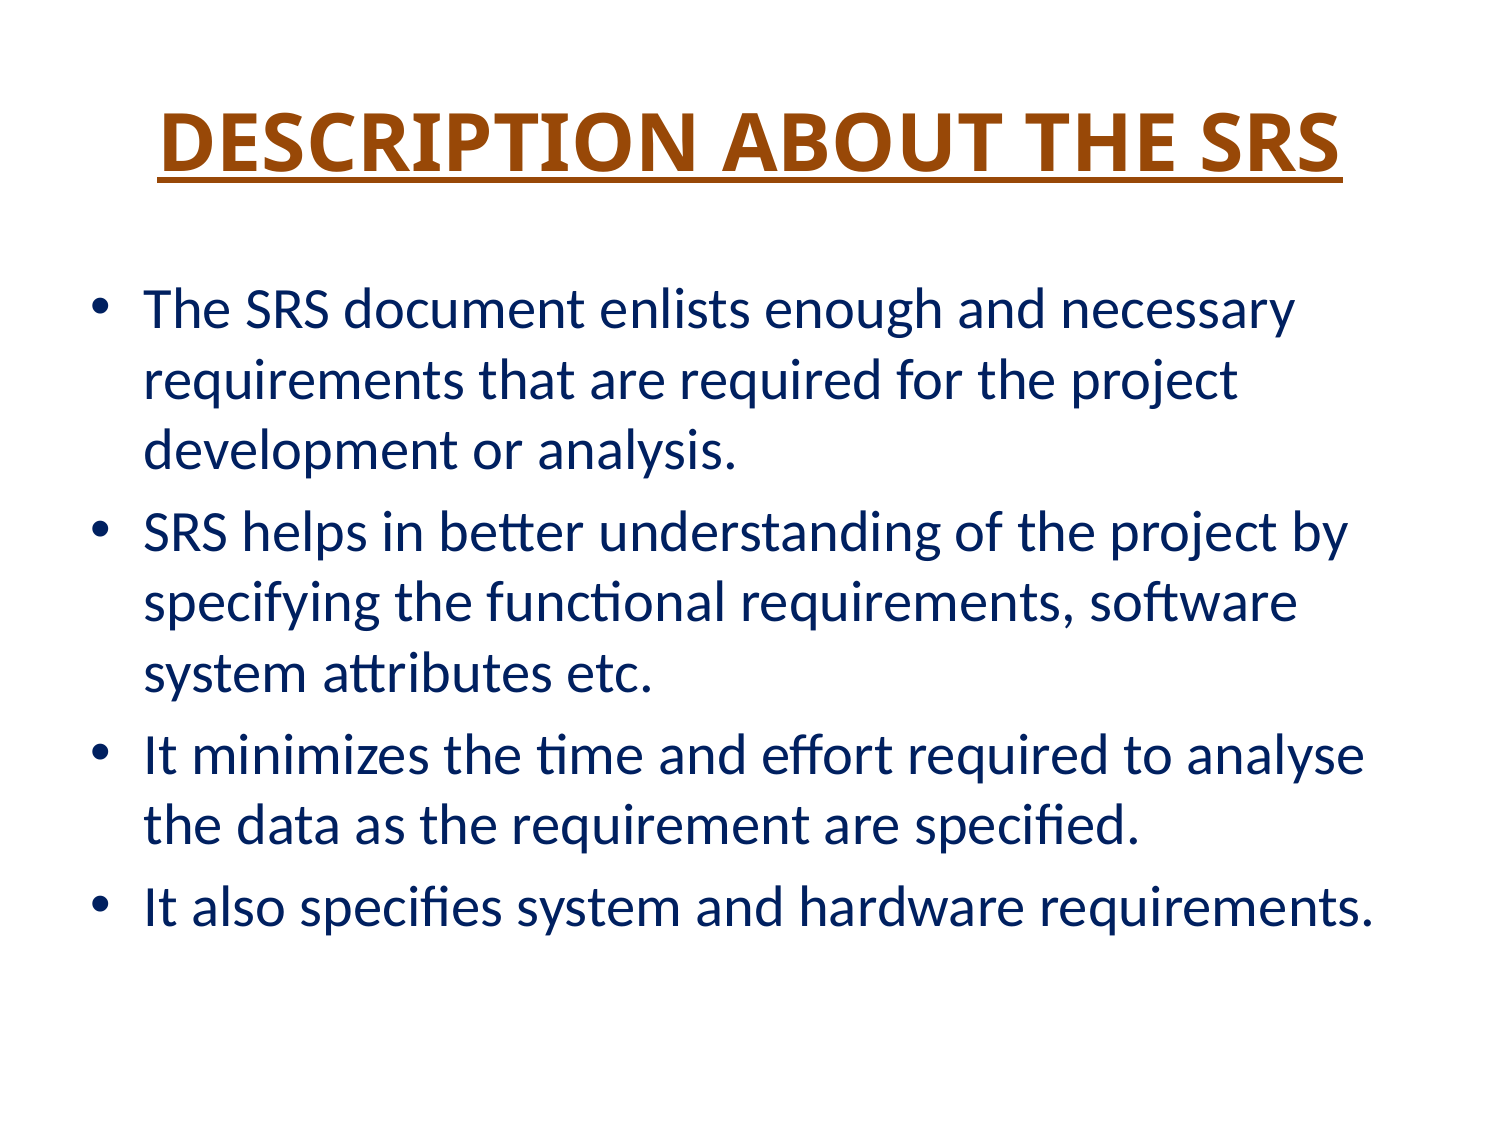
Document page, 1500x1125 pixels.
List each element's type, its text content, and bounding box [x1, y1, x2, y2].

title DESCRIPTION ABOUT THE SRS [74, 44, 1426, 233]
list The SRS document enlists enough and necessary requirements that are required for the project development or analysis. SRS helps in better understanding of the project by specifying the functional requirements, software system attributes etc. It minimizes the time and effort required to analyse the data as the requirement are specified. It also specifies system and hardware requirements. [74, 262, 1426, 1006]
